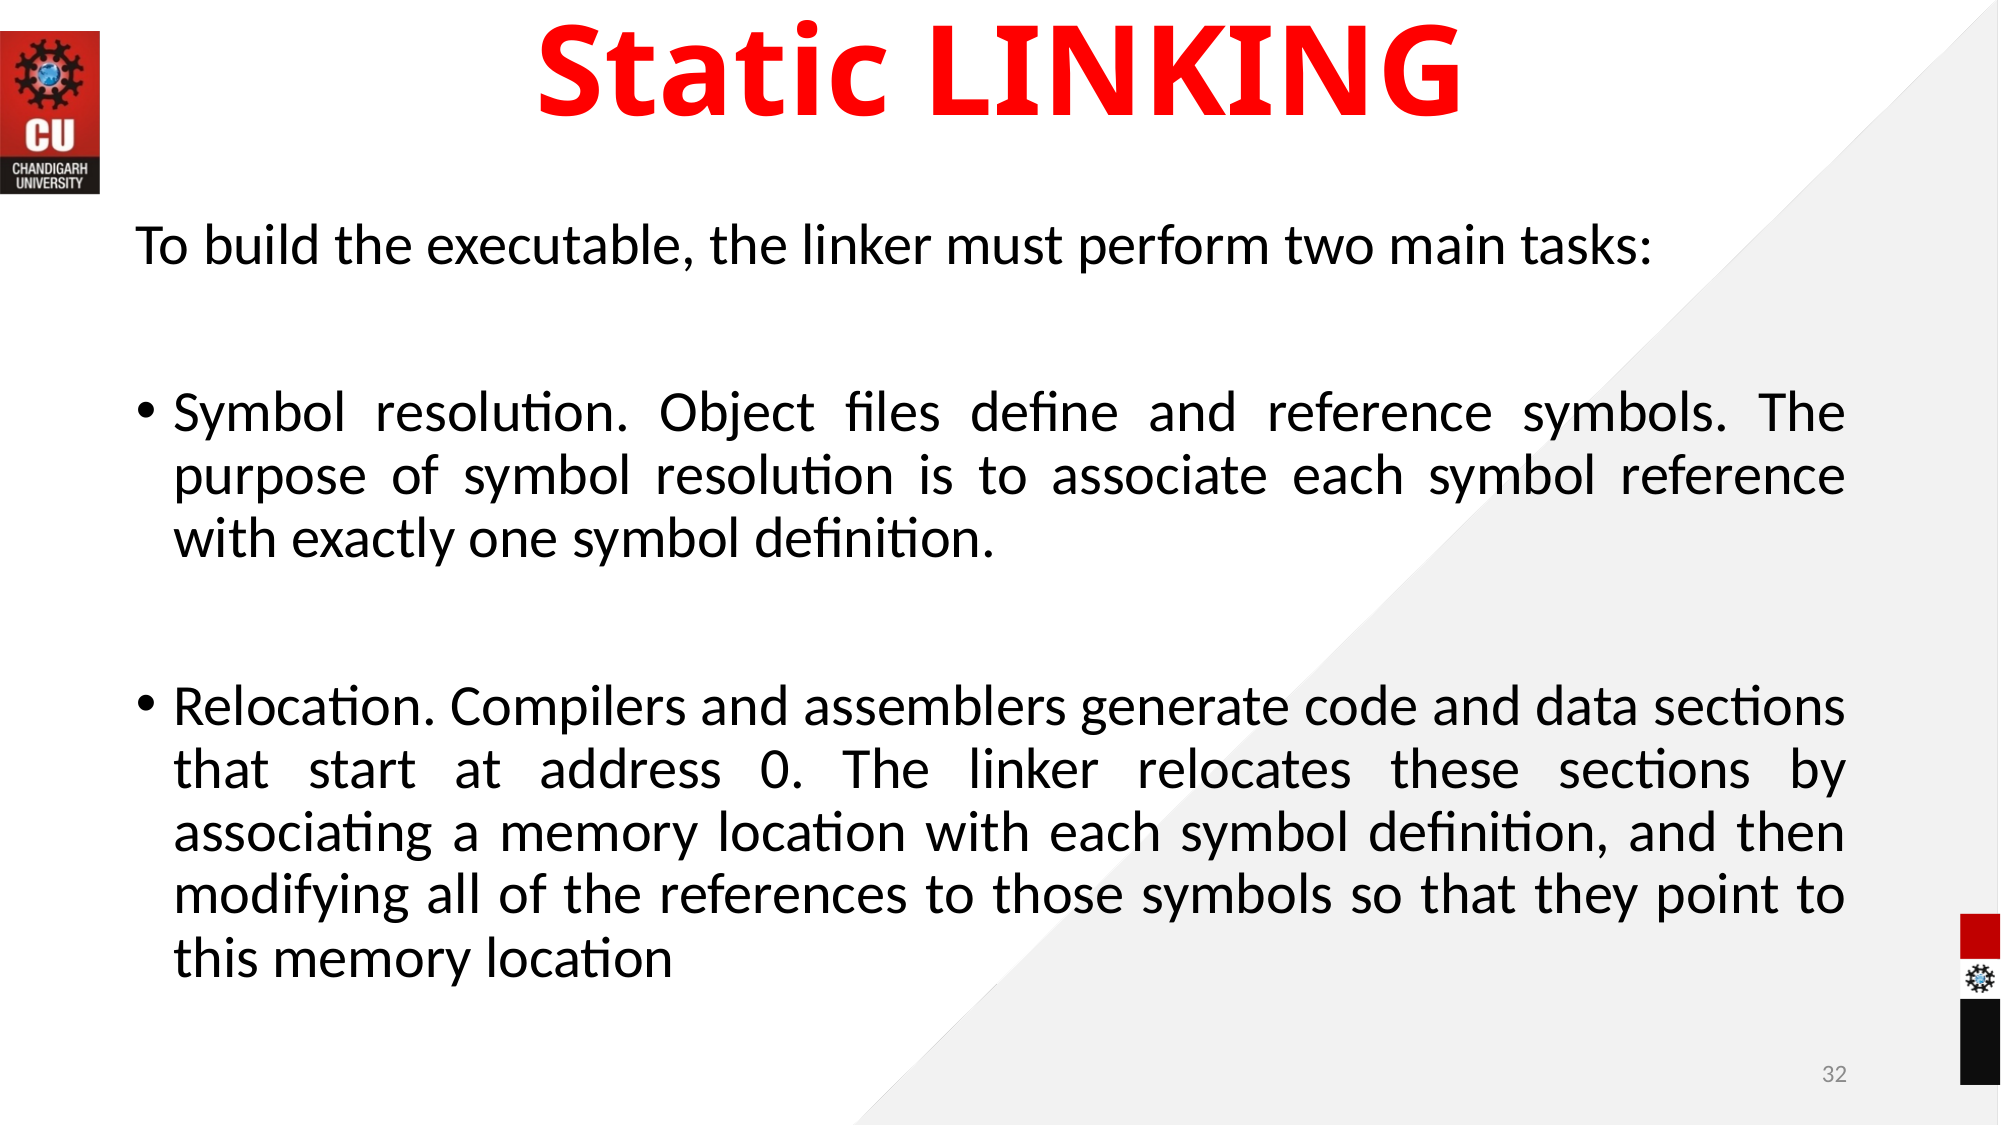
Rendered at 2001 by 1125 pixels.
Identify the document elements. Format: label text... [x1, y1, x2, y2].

picture [0, 0, 2001, 1125]
list To build the executable, the linker must perform two main tasks: Symbol resolution. Object files define and reference symbols. The purpose of symbol resolution is to associate each symbol reference with exactly one symbol definition. Relocation. Compilers and assemblers generate code and data sections that start at address 0. The linker relocates these sections by associating a memory location with each symbol definition, and then modifying all of the references to those symbols so that they point to this memory location [120, 206, 1863, 1014]
title Static LINKING [139, 0, 1865, 185]
slide_number 32 [1412, 1042, 1863, 1103]
